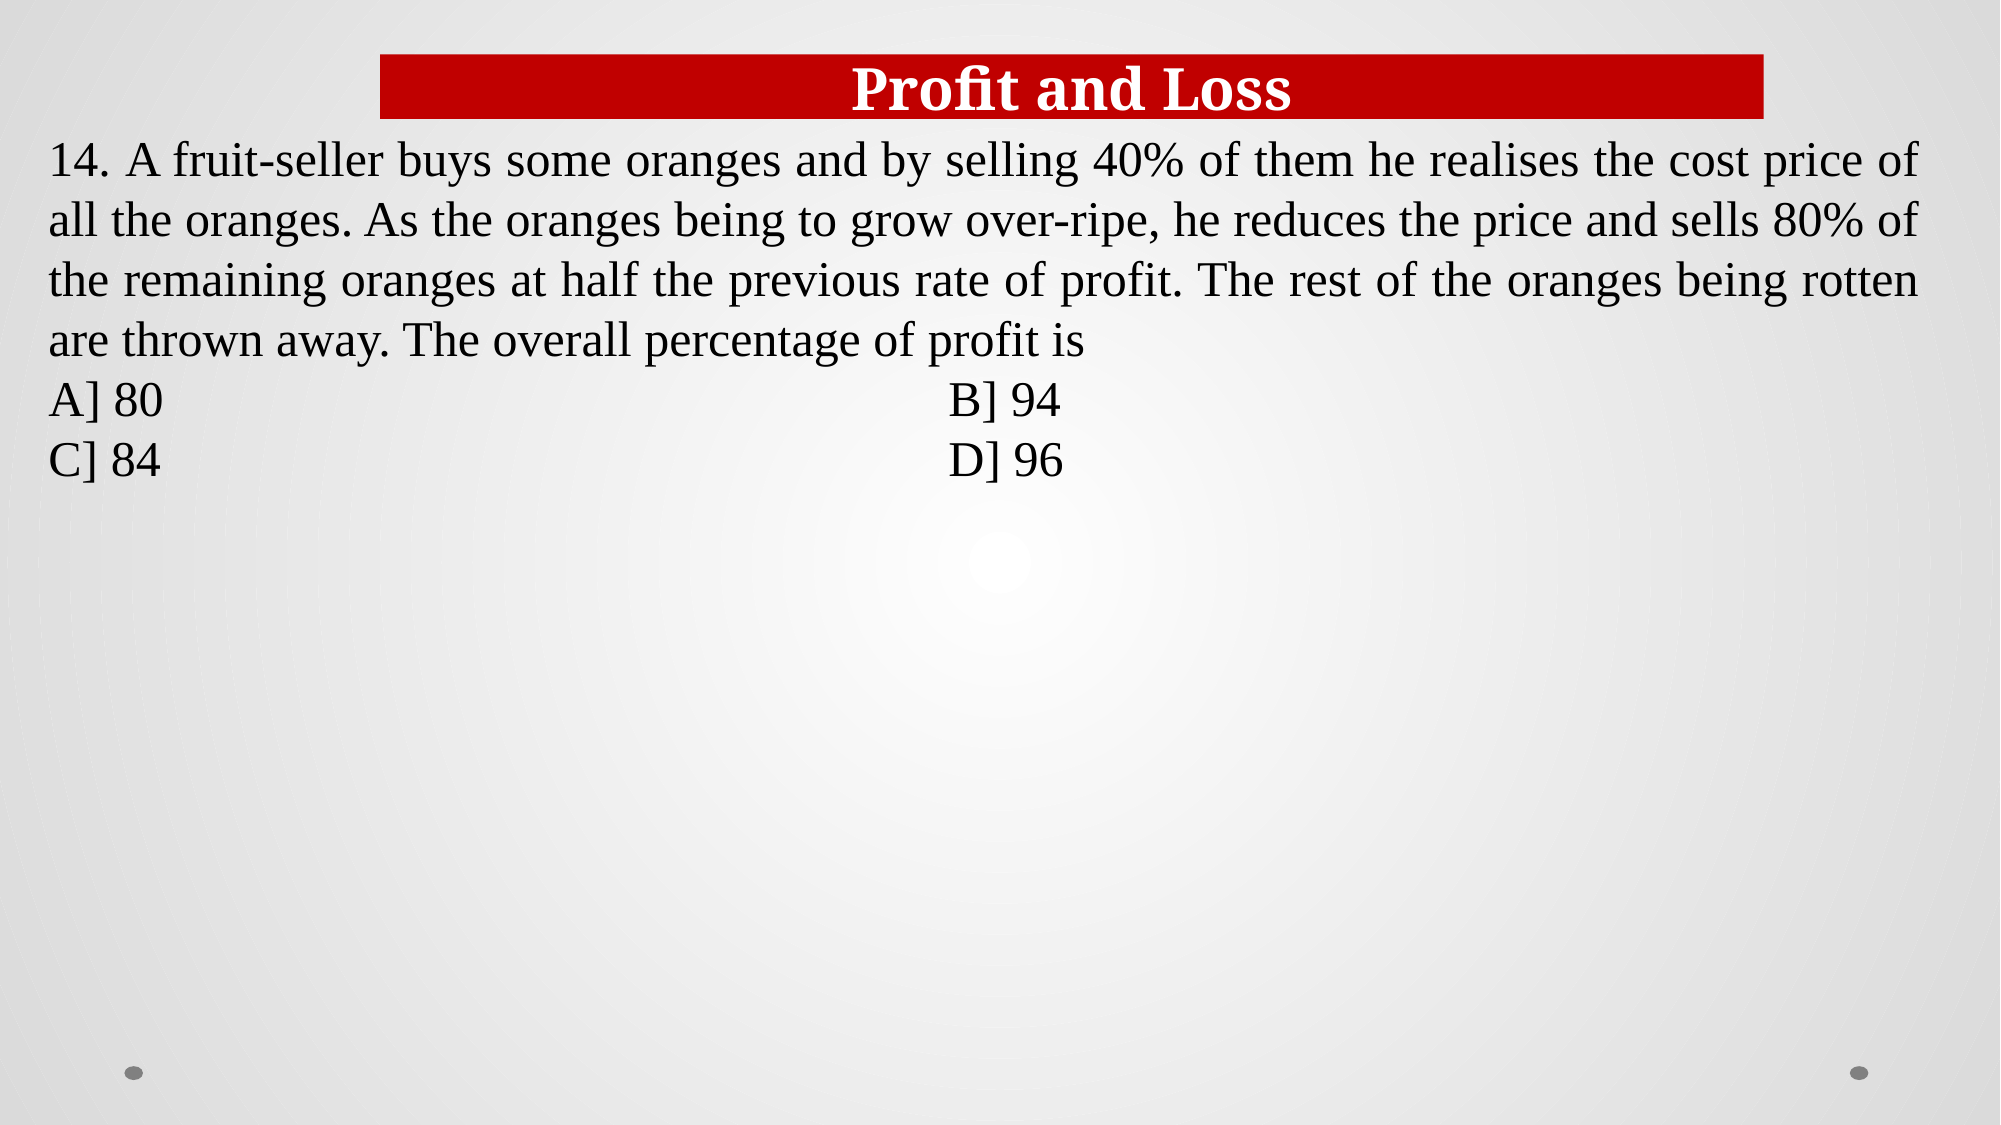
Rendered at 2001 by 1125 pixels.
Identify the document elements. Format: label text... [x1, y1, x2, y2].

text_box 14. A fruit-seller buys some oranges and by selling 40% of them he realises the cost price of all the oranges. As the oranges being to grow over-ripe, he reduces the price and sells 80% of the remaining oranges at half the previous rate of profit. The rest of the oranges being rotten are thrown away. The overall percentage of profit is A] 80 B] 94 C] 84 D] 96 [33, 118, 1936, 494]
text_box Profit and Loss [378, 52, 1766, 121]
